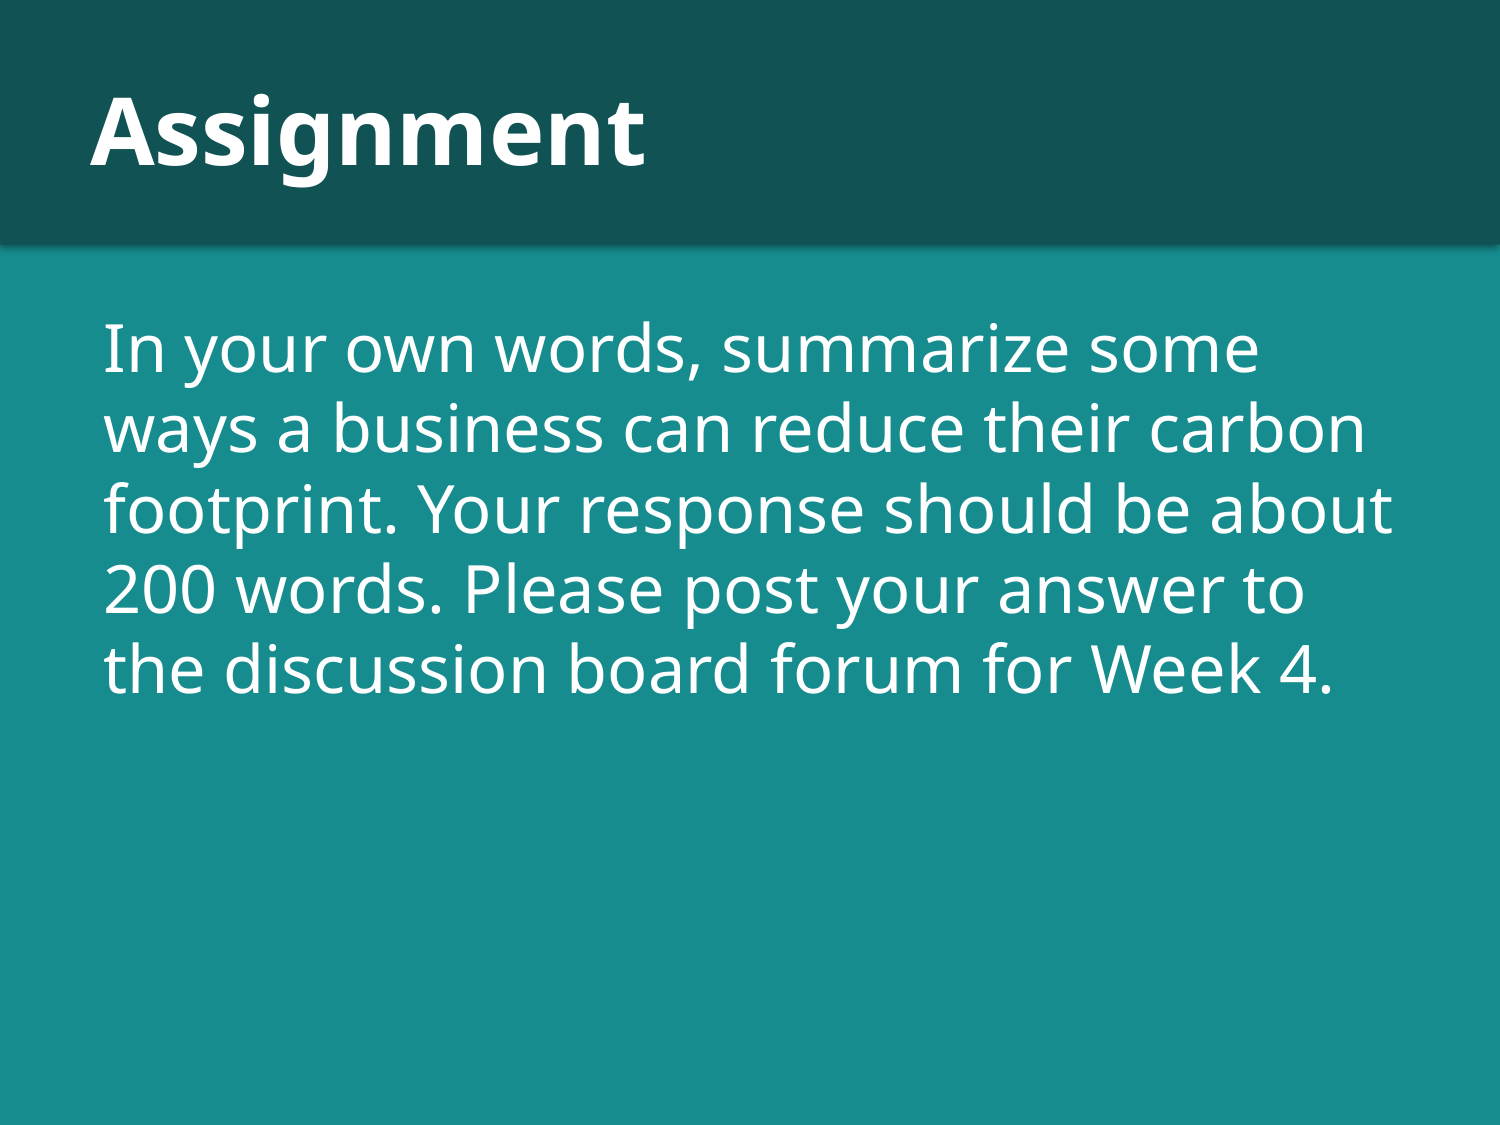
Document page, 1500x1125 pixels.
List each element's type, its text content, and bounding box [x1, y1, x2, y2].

title Assignment [75, 25, 1425, 231]
list In your own words, summarize some ways a business can reduce their carbon footprint. Your response should be about 200 words. Please post your answer to the discussion board forum for Week 4. [75, 291, 1425, 1050]
